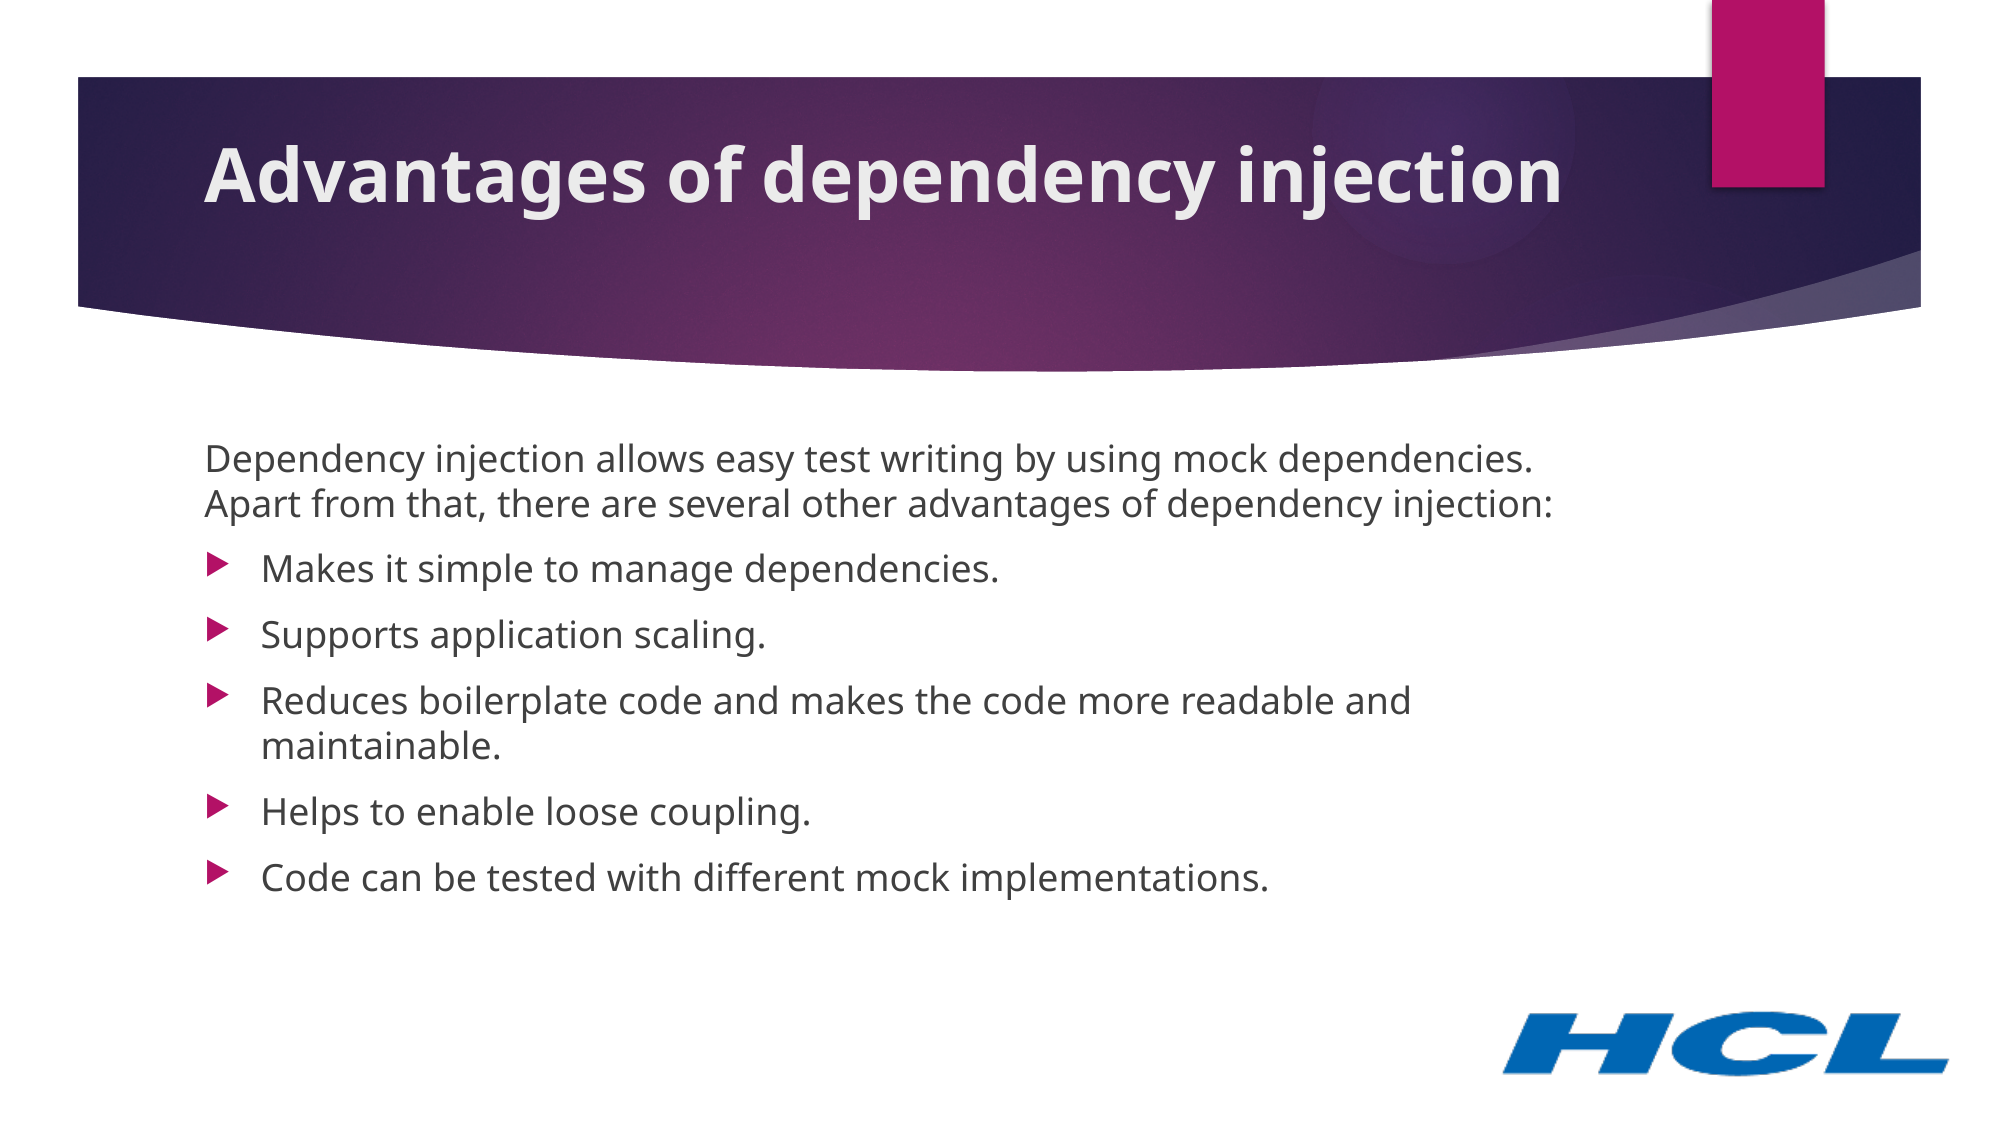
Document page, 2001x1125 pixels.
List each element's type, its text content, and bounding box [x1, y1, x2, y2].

picture [1375, 947, 2000, 1125]
title Advantages of dependency injection [189, 159, 1627, 276]
list Dependency injection allows easy test writing by using mock dependencies. Apart from that, there are several other advantages of dependency injection: Makes it simple to manage dependencies. Supports application scaling. Reduces boilerplate code and makes the code more readable and maintainable. Helps to enable loose coupling. Code can be tested with different mock implementations. [189, 427, 1638, 988]
